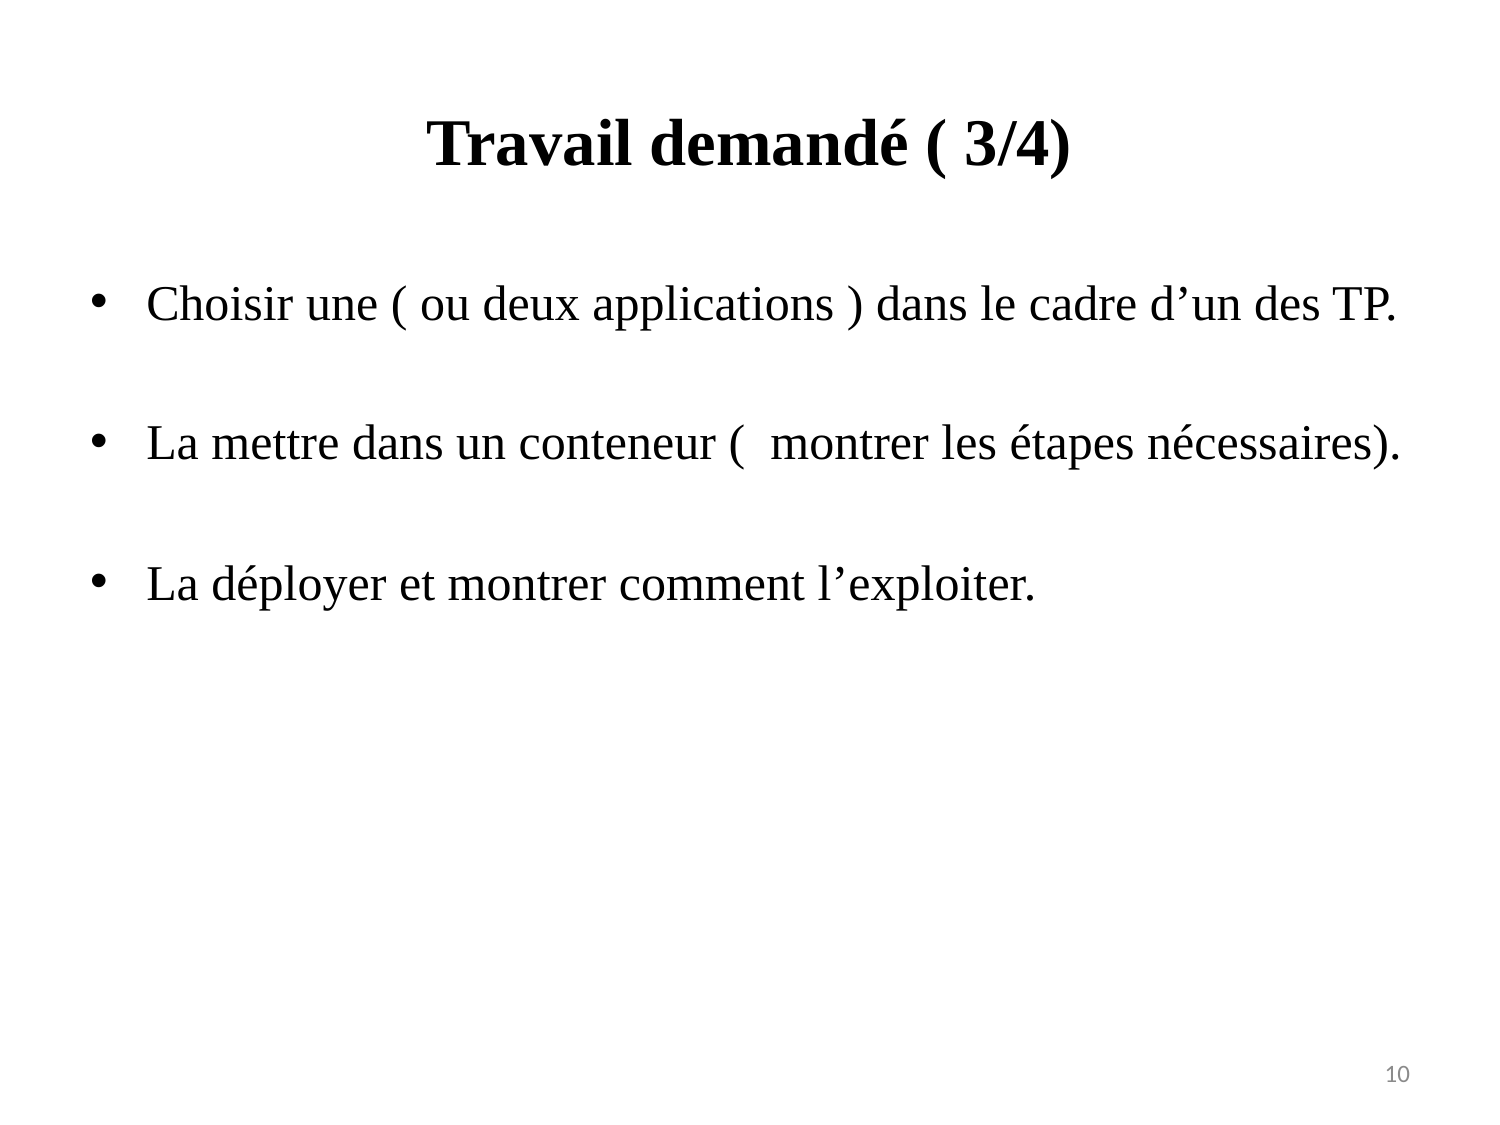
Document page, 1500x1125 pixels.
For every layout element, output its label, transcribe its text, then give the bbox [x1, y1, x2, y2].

title Travail demandé ( 3/4) [75, 45, 1425, 233]
list Choisir une ( ou deux applications ) dans le cadre d’un des TP. La mettre dans un conteneur ( montrer les étapes nécessaires). La déployer et montrer comment l’exploiter. [75, 262, 1425, 1005]
slide_number 10 [1074, 1042, 1425, 1103]
